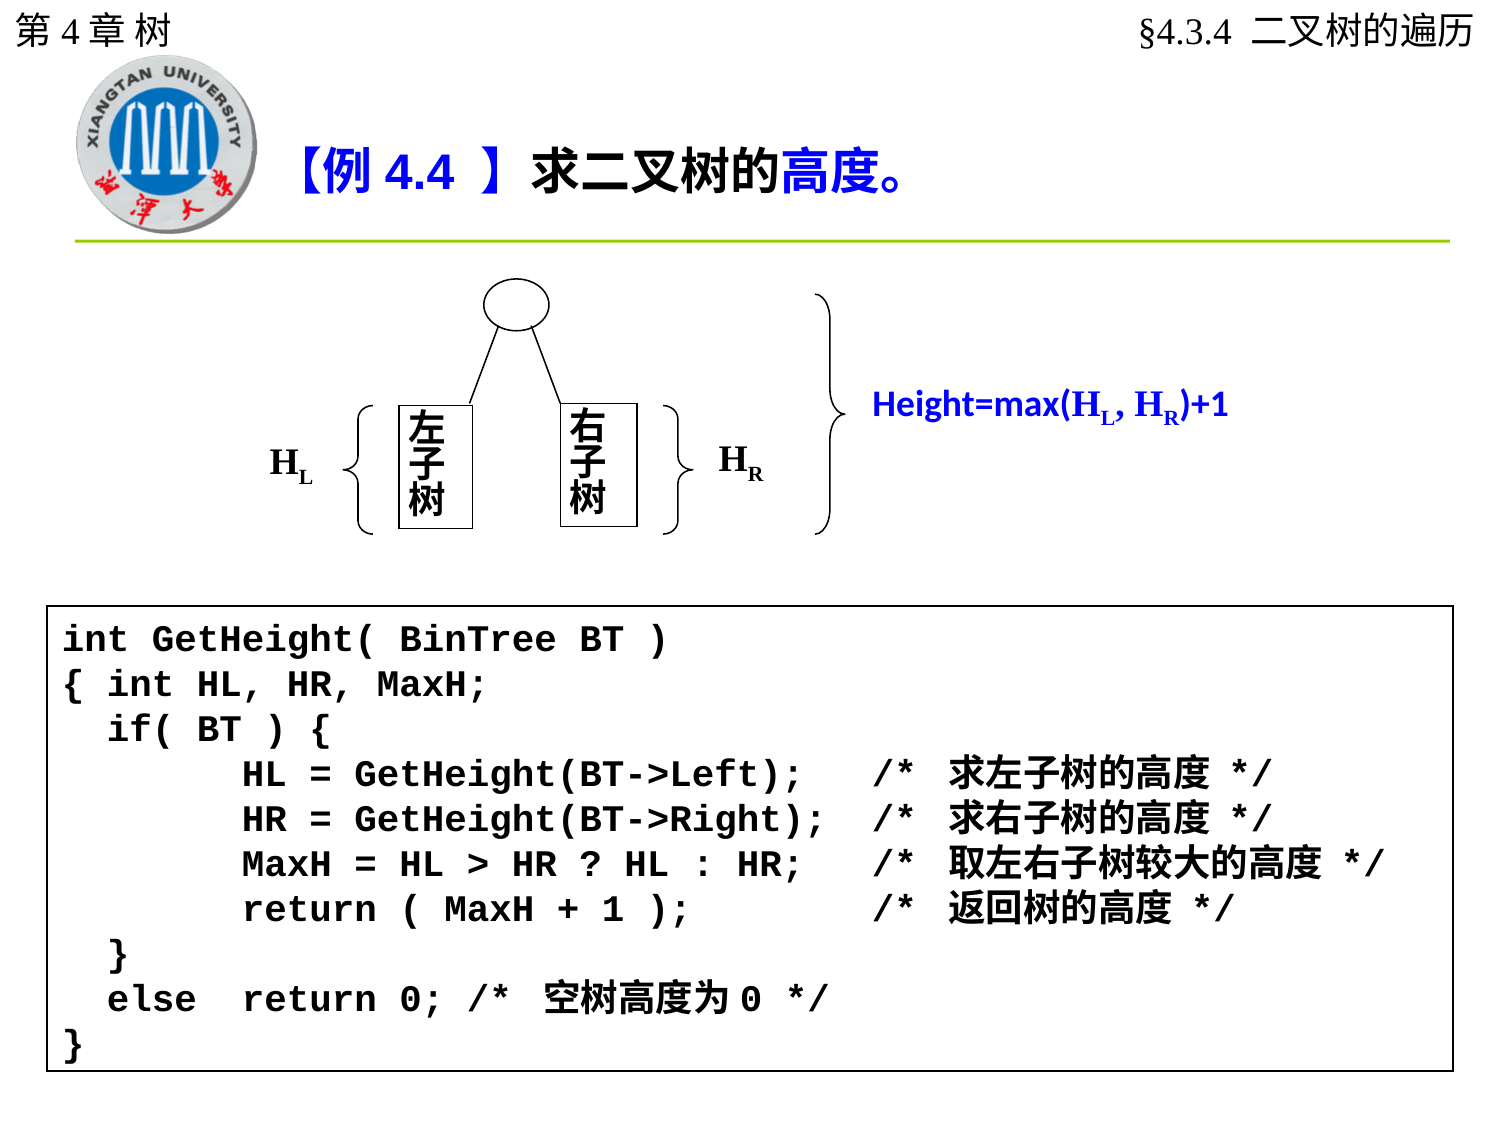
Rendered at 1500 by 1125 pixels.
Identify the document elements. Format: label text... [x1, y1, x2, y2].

text_box int GetHeight( BinTree BT ) { int HL, HR, MaxH; if( BT ) { HL = GetHeight(BT->Left); /* 求左子树的高度 */ HR = GetHeight(BT->Right); /* 求右子树的高度 */ MaxH = HL > HR ? HL : HR; /* 取左右子树较大的高度 */ return ( MaxH + 1 ); /* 返回树的高度 */ } else return 0; /* 空树高度为0 */ } [46, 606, 1454, 1072]
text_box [269, 278, 1254, 536]
text_box §4.3.4 二叉树的遍历 [927, 0, 1499, 60]
text_box 【例4.4 】求二叉树的高度。 [258, 132, 946, 207]
text_box 第4章 树 [0, 0, 313, 60]
picture [76, 60, 258, 236]
